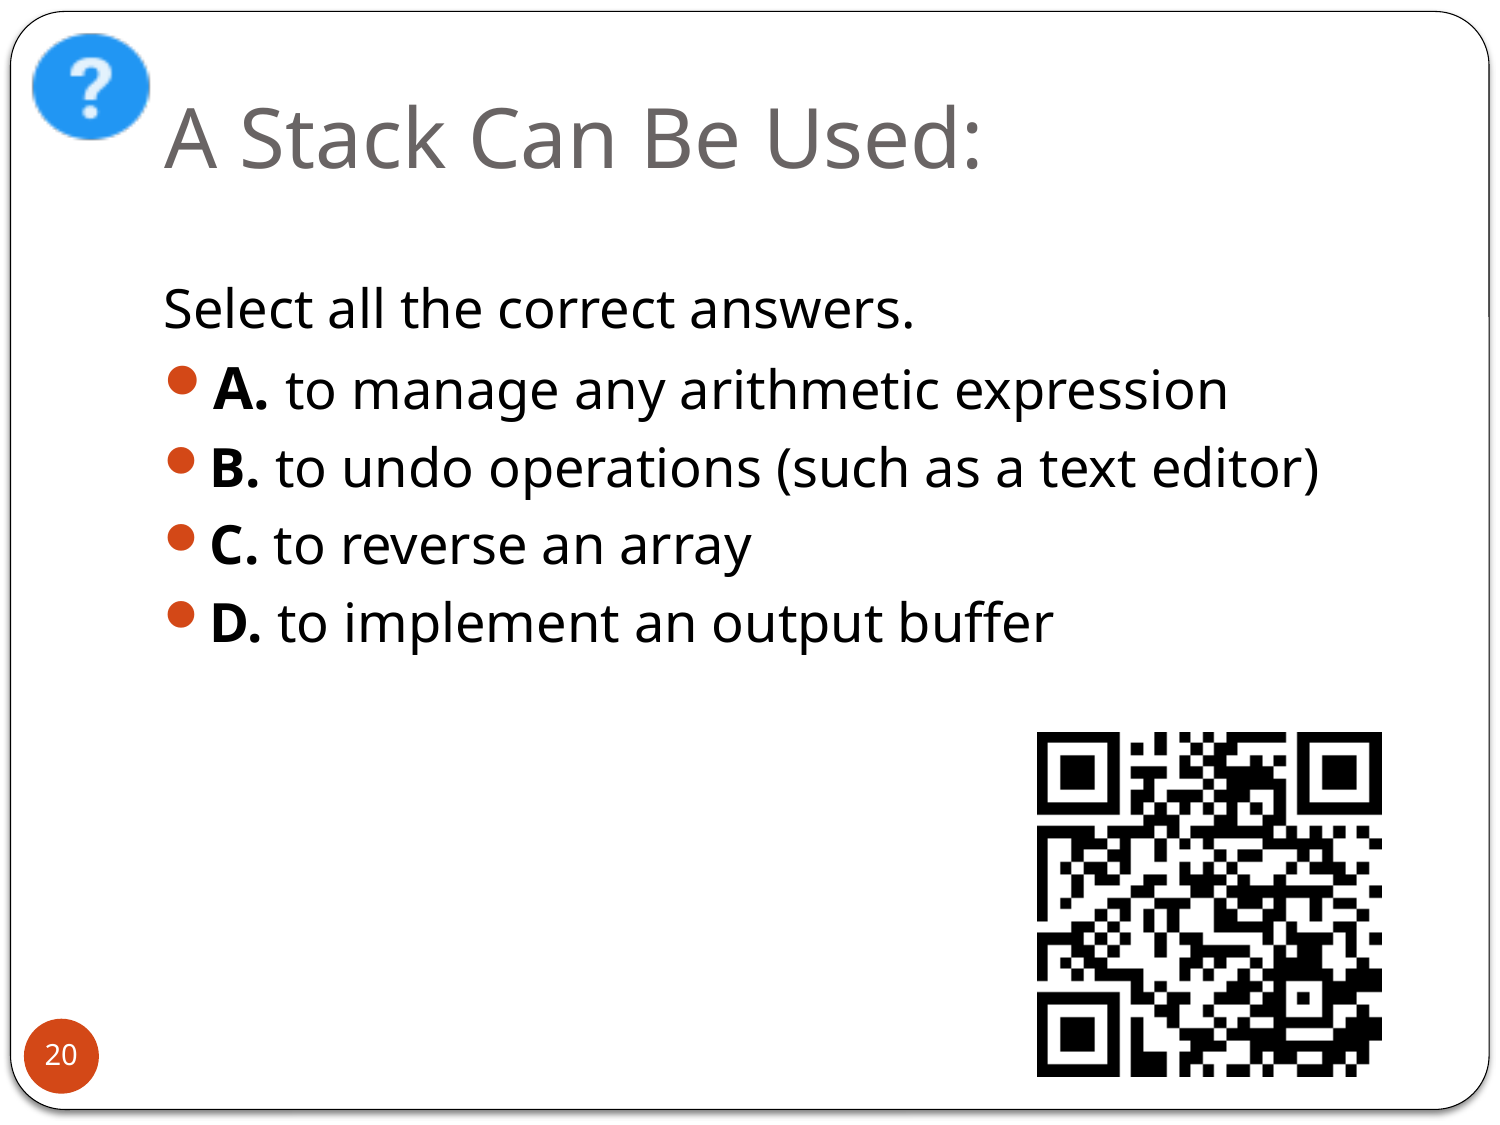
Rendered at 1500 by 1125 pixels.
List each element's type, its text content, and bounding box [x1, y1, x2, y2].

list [27, 24, 163, 153]
picture [1037, 732, 1382, 1077]
slide_number 20 [23, 1018, 99, 1094]
title A Stack Can Be Used: [150, 45, 1425, 200]
text_box Select all the correct answers. A. to manage any arithmetic expression B. to undo operations (such as a text editor) C. to reverse an array D. to implement an output buffer [149, 266, 1424, 905]
